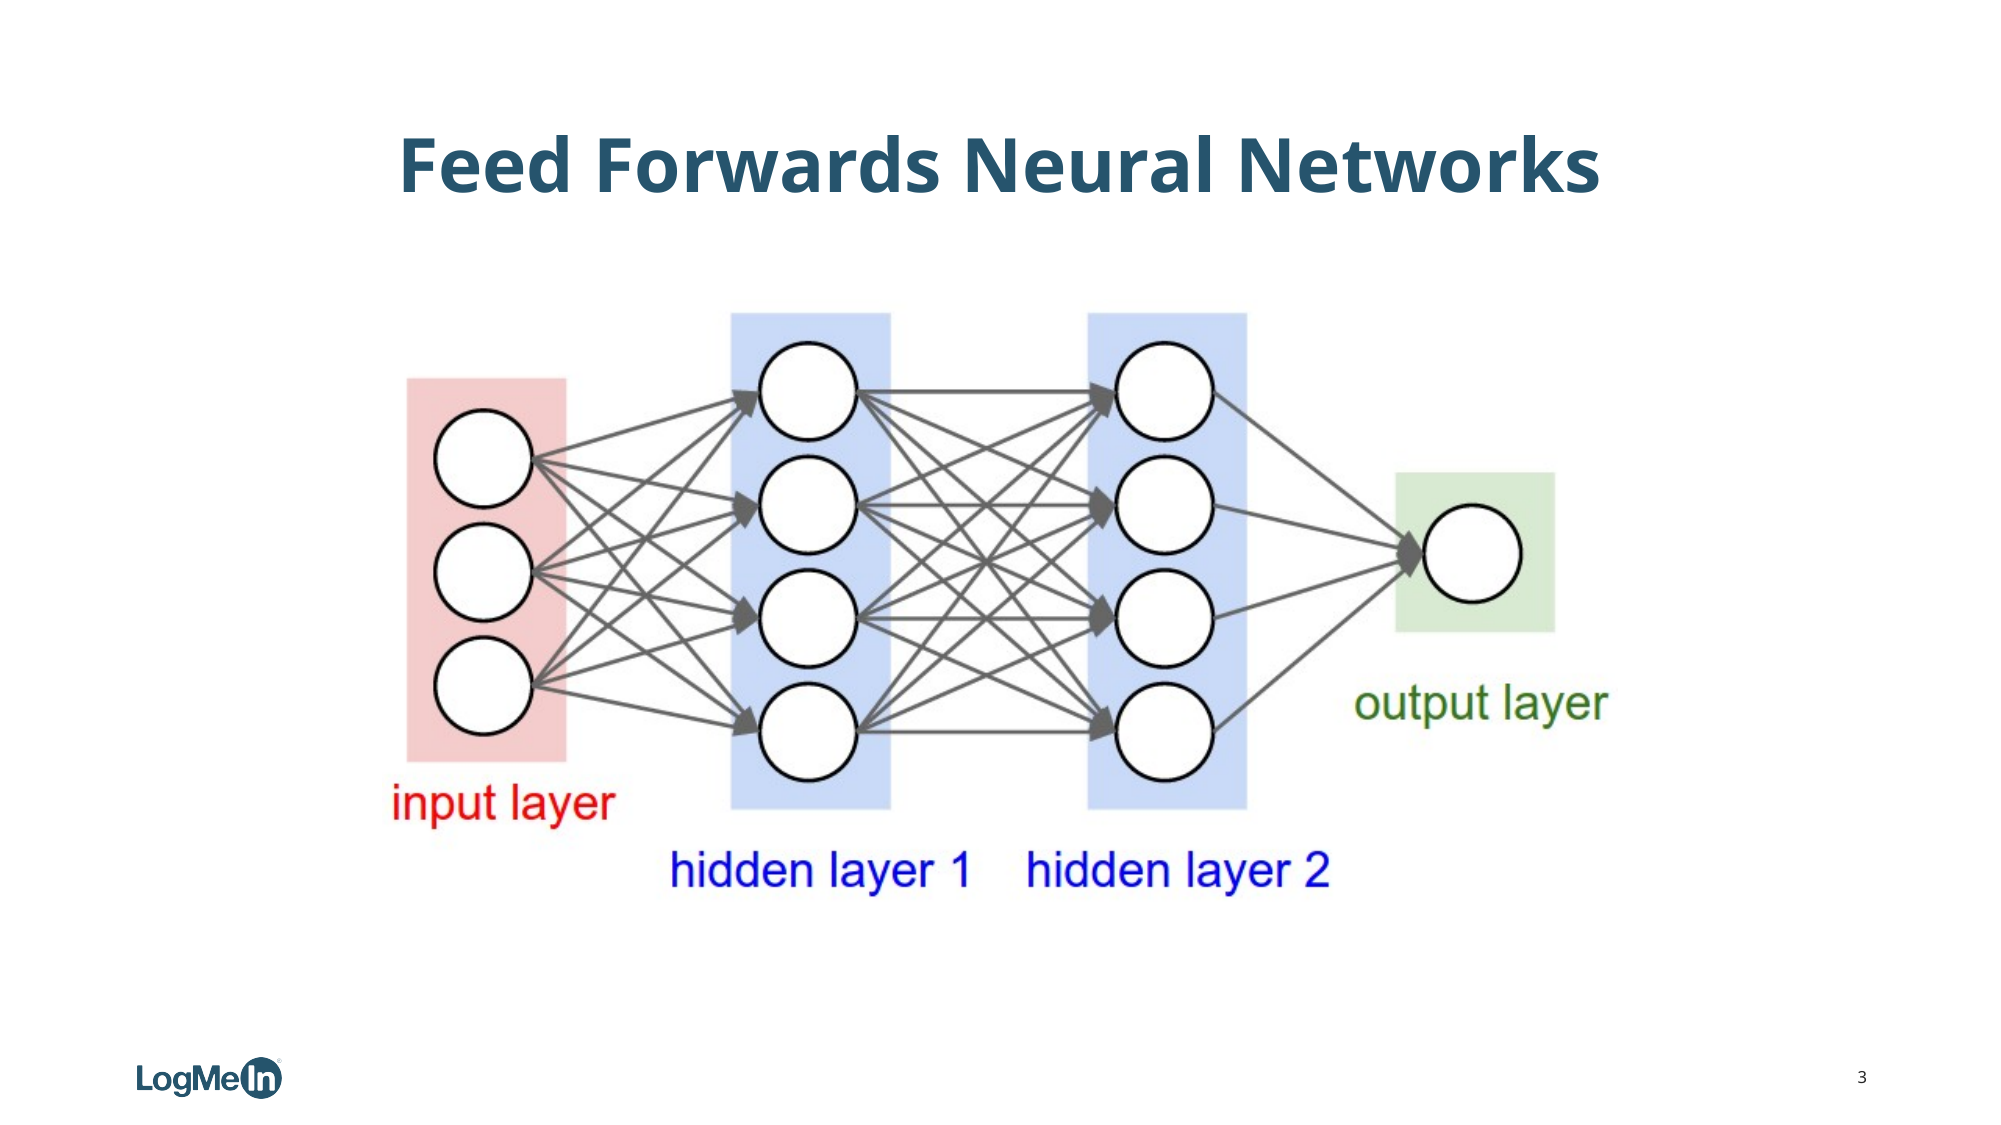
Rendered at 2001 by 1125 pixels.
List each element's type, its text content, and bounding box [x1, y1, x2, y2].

picture [381, 299, 1619, 906]
picture [137, 1057, 282, 1099]
text_box Feed Forwards Neural Networks [137, 59, 1863, 278]
